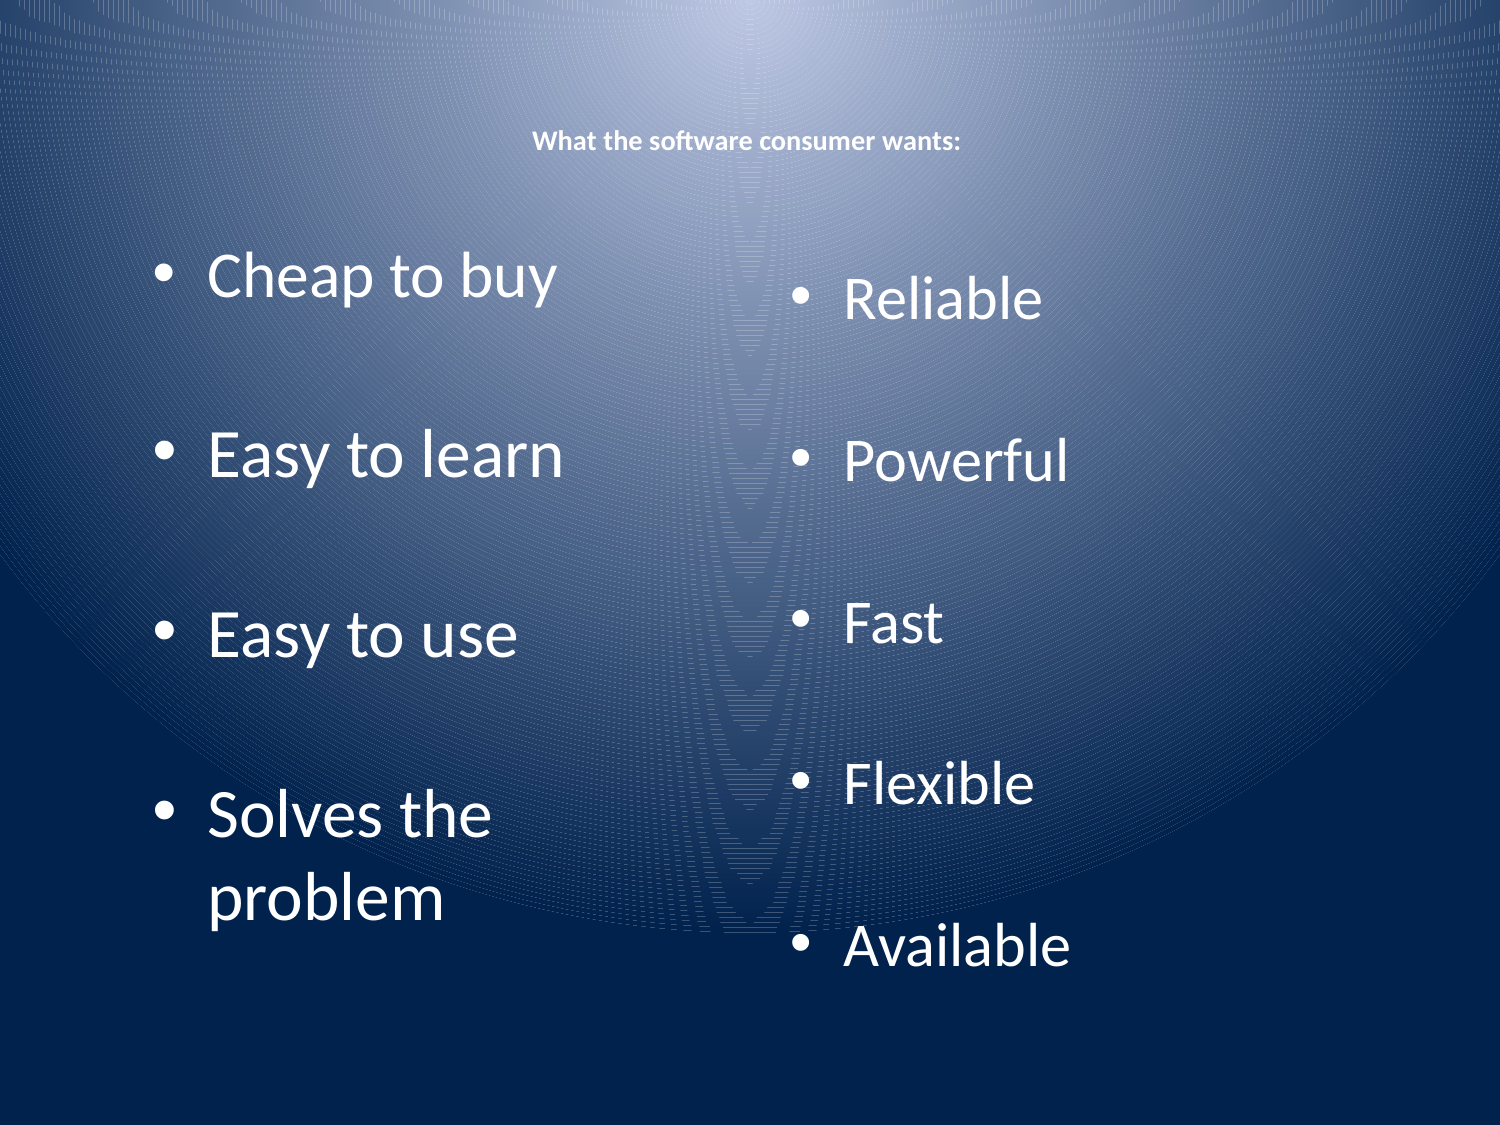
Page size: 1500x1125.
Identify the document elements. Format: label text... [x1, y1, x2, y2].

text_box Cheap to buy Easy to learn Easy to use Solves the problem [137, 224, 700, 1030]
list Reliable Powerful Fast Flexible Available [774, 249, 1250, 993]
title What the software consumer wants: [75, 45, 1425, 233]
